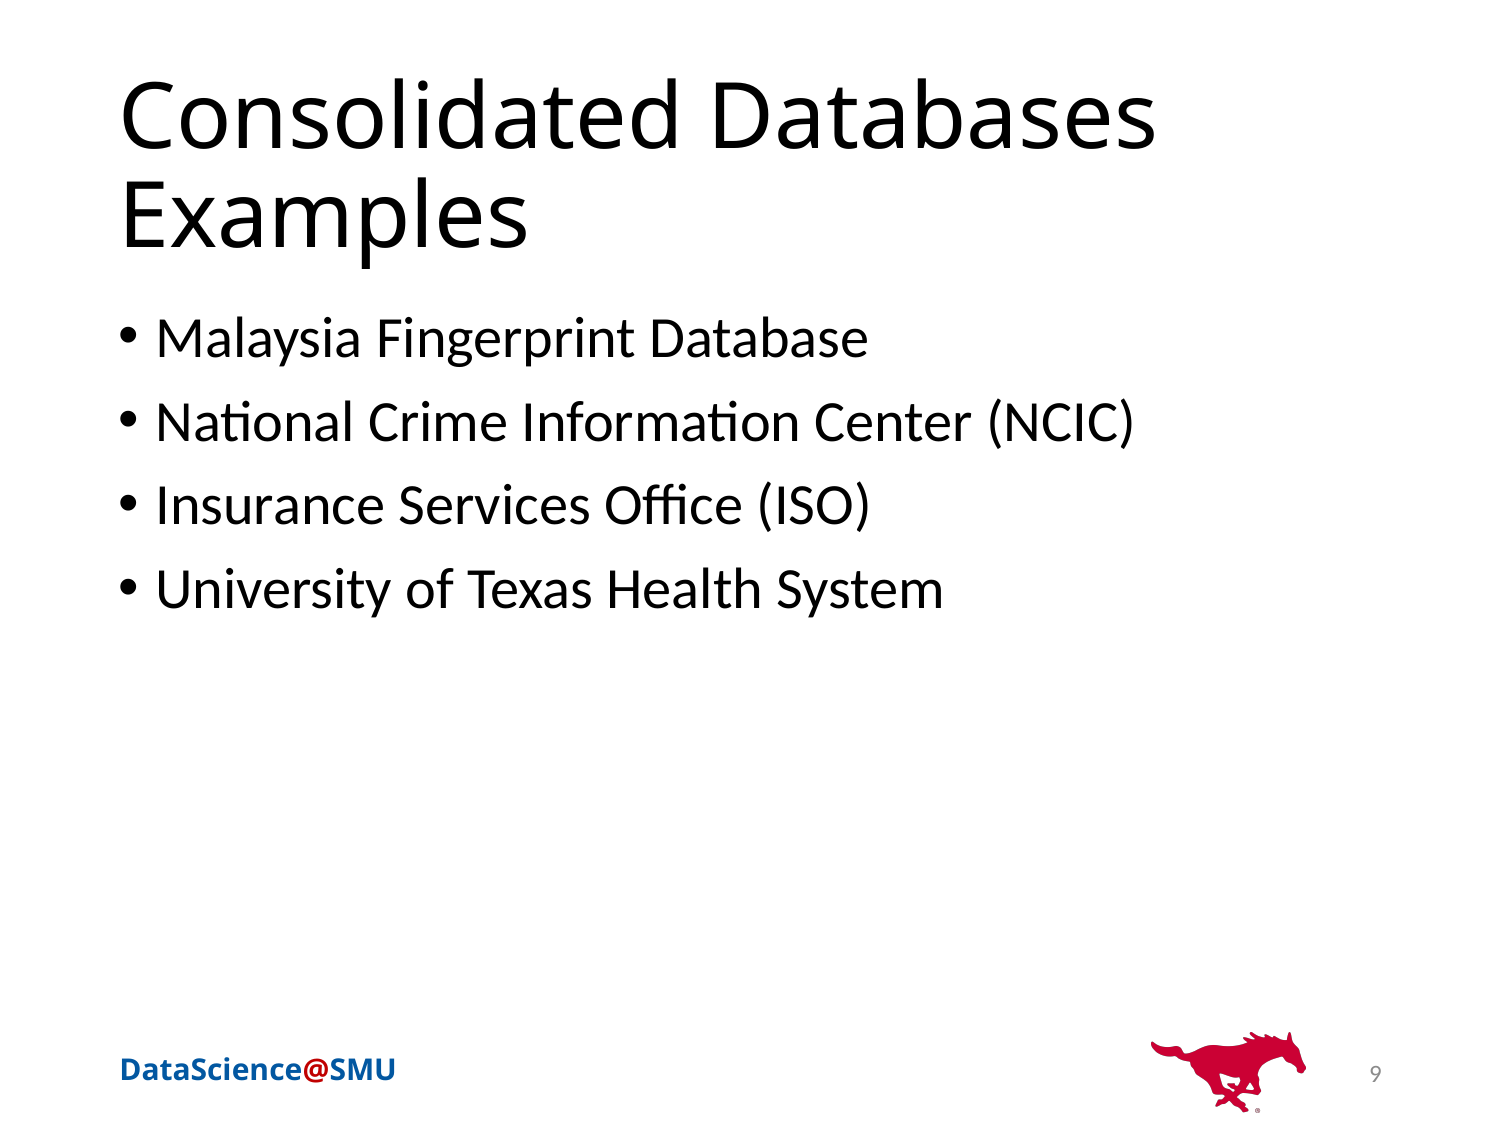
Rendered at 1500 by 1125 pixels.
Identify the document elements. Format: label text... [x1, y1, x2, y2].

picture [1151, 1103, 1306, 1113]
list Malaysia Fingerprint Database National Crime Information Center (NCIC) Insurance Services Office (ISO) University of Texas Health System [103, 299, 1397, 1014]
slide_number 9 [1059, 1042, 1397, 1103]
picture [1151, 1032, 1306, 1042]
title Consolidated Databases Examples [103, 59, 1397, 278]
